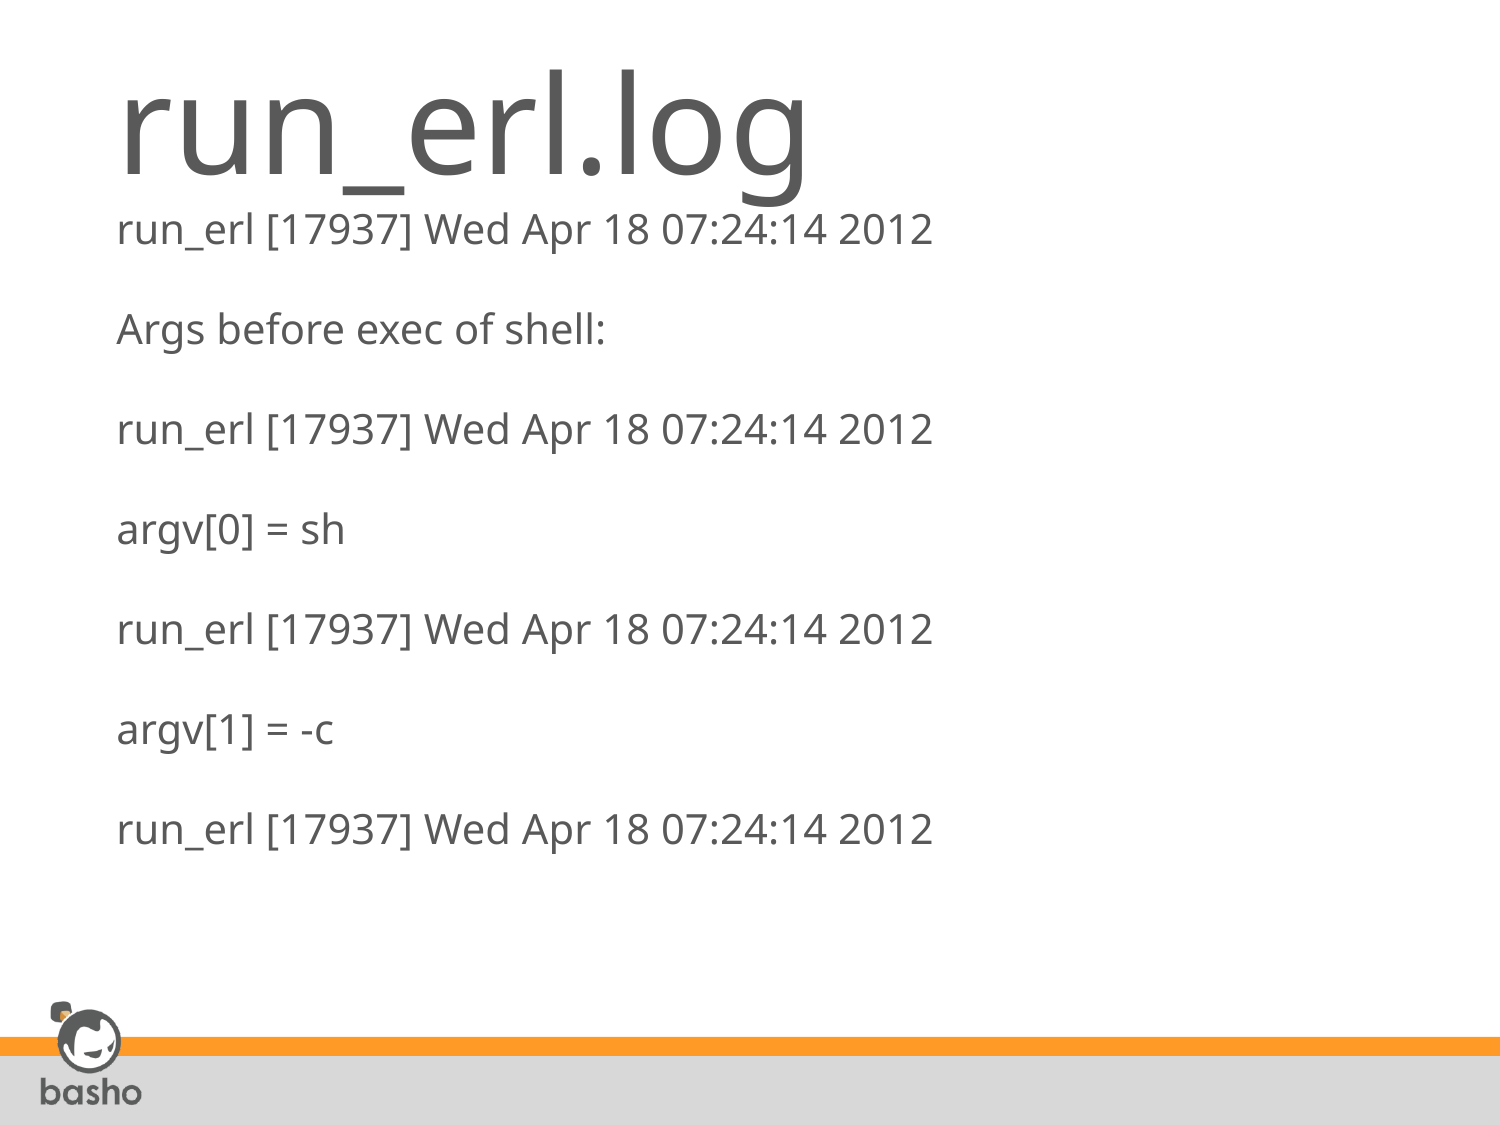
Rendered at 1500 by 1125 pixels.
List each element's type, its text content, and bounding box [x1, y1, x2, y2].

title run_erl.log run_erl [17937] Wed Apr 18 07:24:14 2012 Args before exec of shell: run_erl [17937] Wed Apr 18 07:24:14 2012 argv[0] = sh run_erl [17937] Wed Apr 18 07:24:14 2012 argv[1] = -c run_erl [17937] Wed Apr 18 07:24:14 2012 [112, 302, 1388, 638]
picture [38, 1001, 144, 1115]
